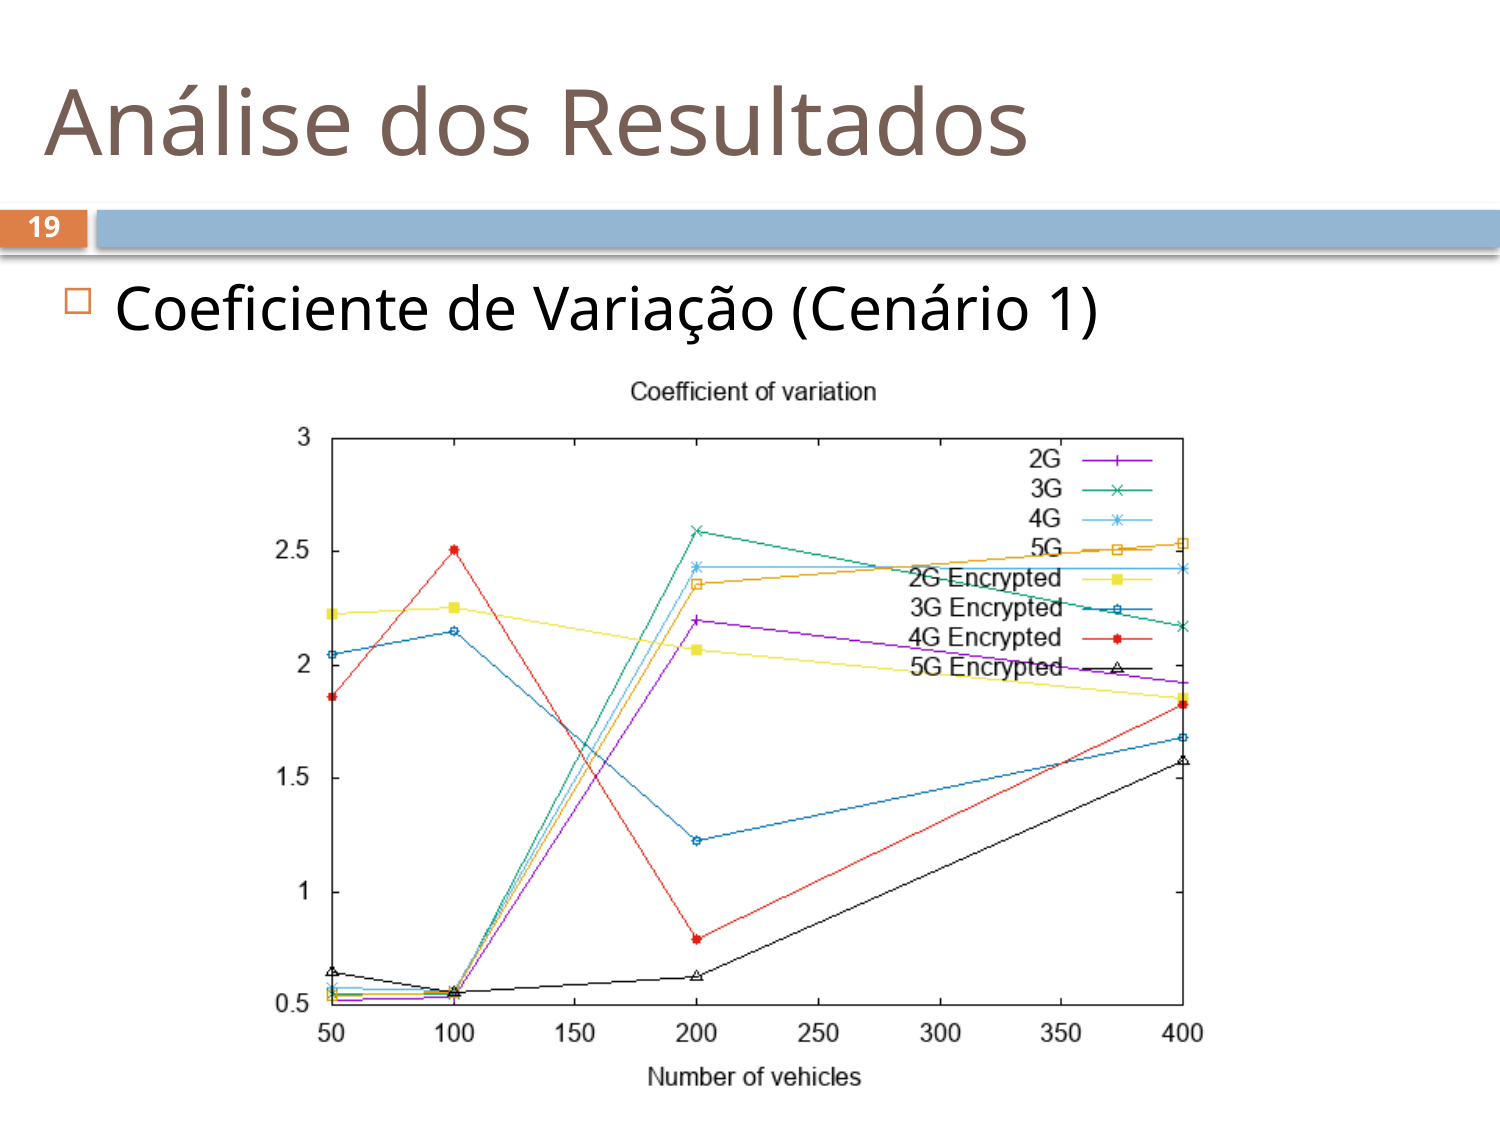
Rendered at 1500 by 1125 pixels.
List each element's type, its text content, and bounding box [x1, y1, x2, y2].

slide_number 19 [0, 208, 88, 249]
title Análise dos Resultados [29, 37, 1471, 201]
list Coeficiente de Variação (Cenário 1) [46, 262, 1438, 1079]
picture [229, 349, 1231, 1101]
